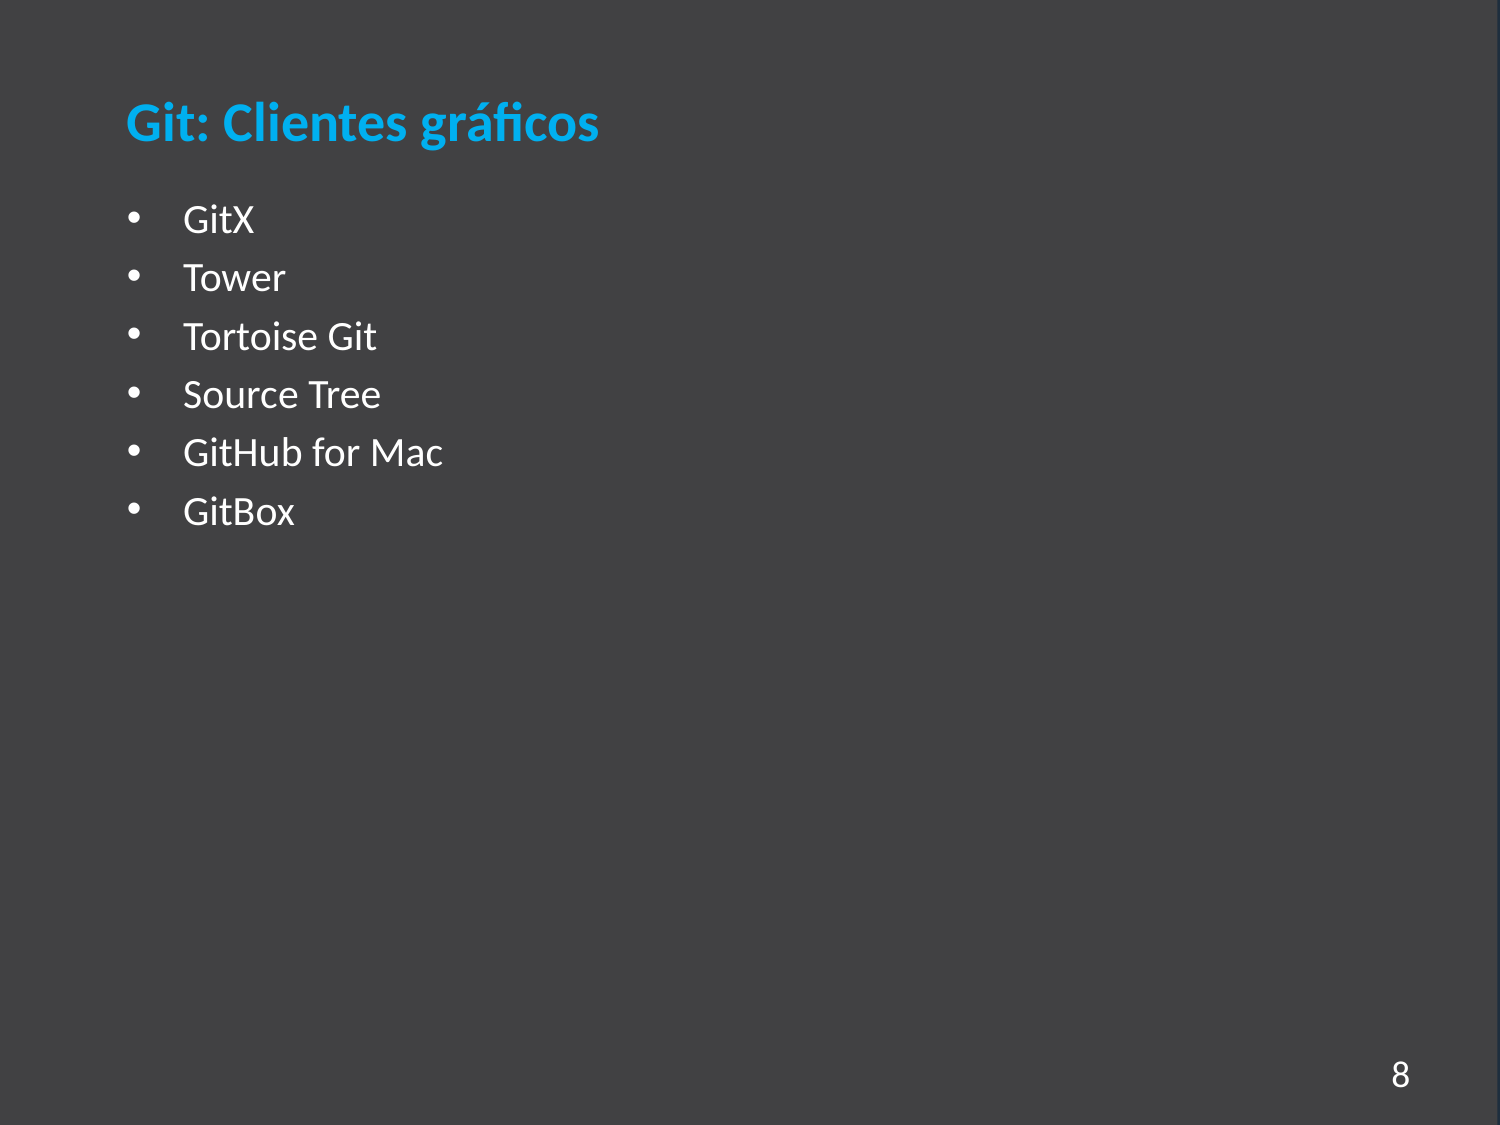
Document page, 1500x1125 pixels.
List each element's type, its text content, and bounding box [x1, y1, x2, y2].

text_box GitX Tower Tortoise Git Source Tree GitHub for Mac GitBox [112, 184, 1425, 1103]
list Git: Clientes gráficos [112, 78, 1069, 161]
